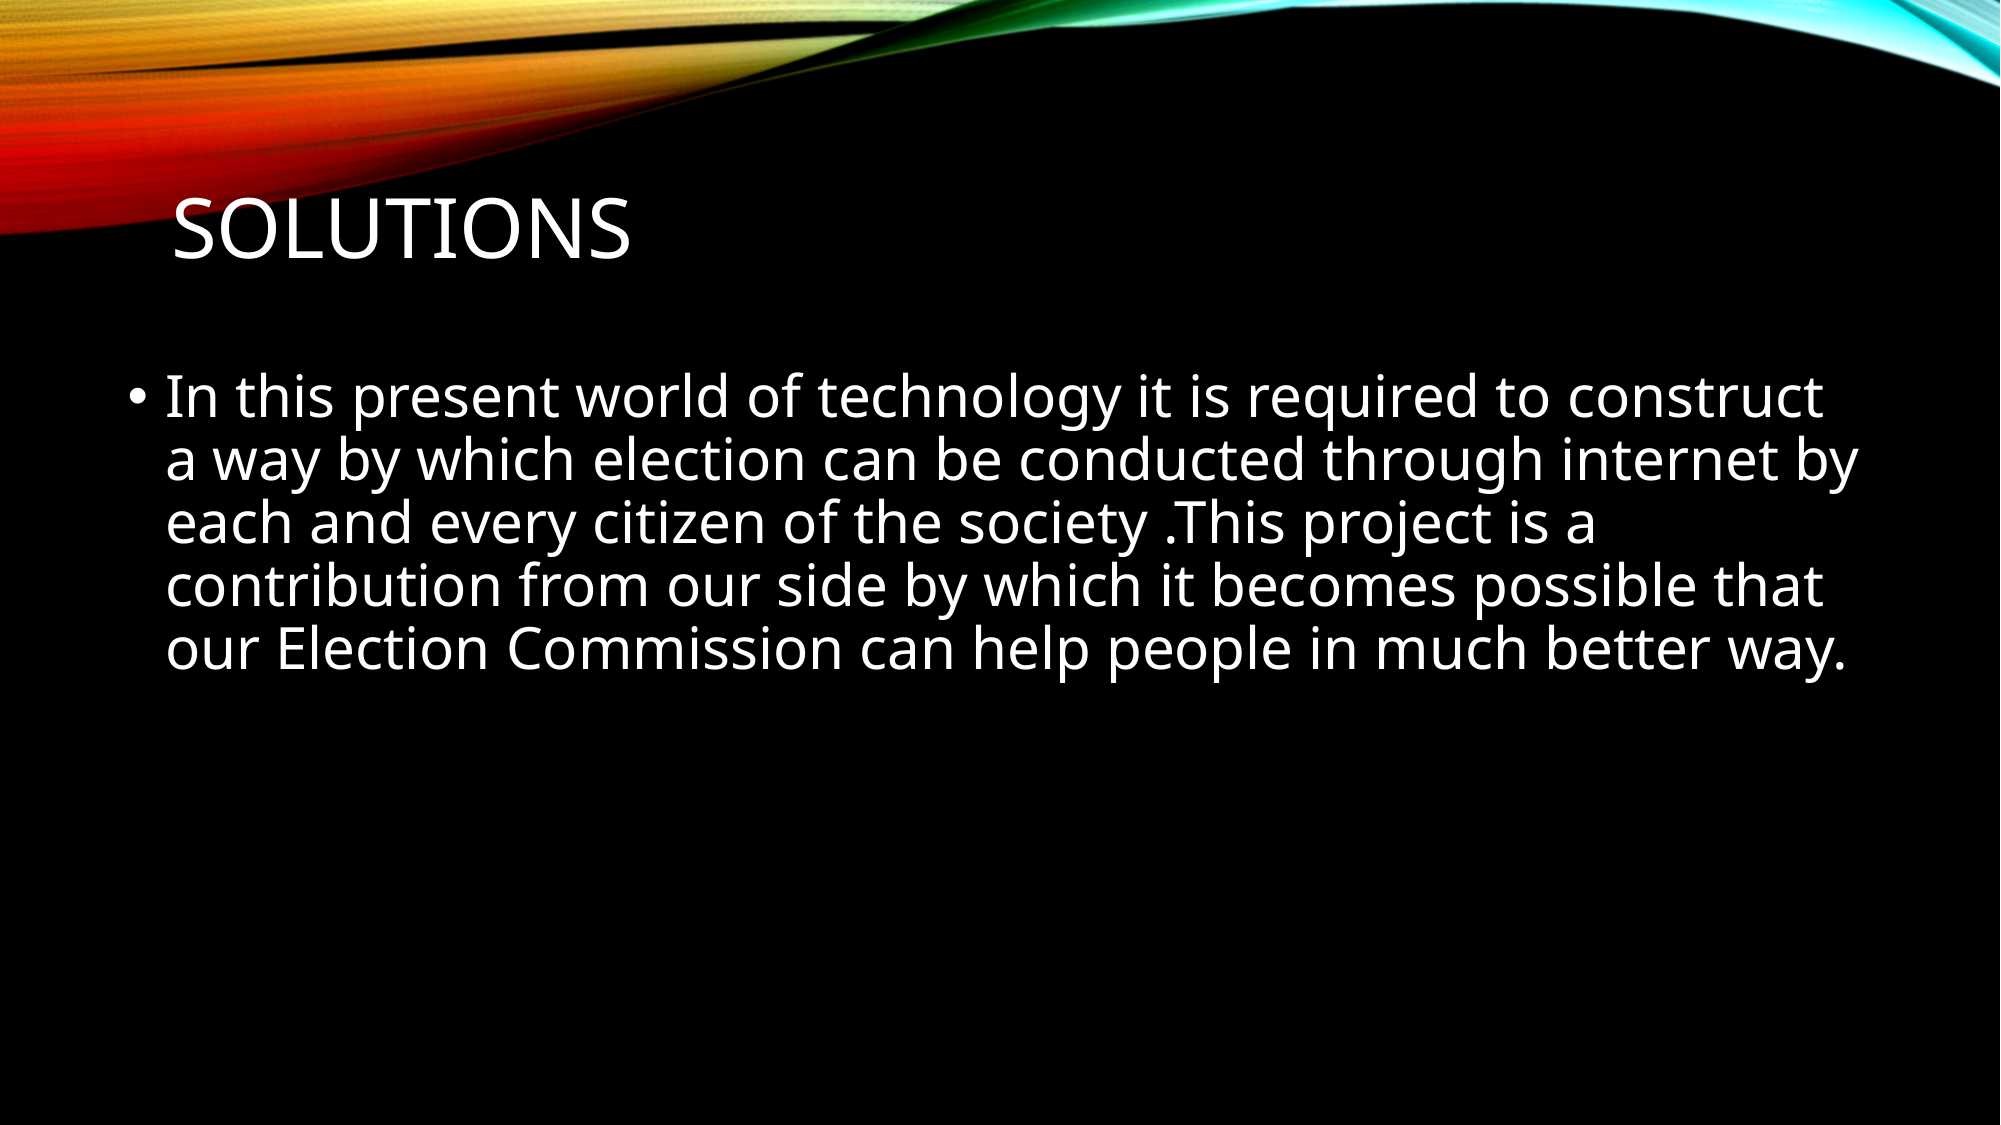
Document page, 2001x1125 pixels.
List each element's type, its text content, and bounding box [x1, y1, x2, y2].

picture [0, 0, 2000, 237]
title solutions [156, 125, 1888, 338]
list In this present world of technology it is required to construct a way by which election can be conducted through internet by each and every citizen of the society .This project is a contribution from our side by which it becomes possible that our Election Commission can help people in much better way. [112, 360, 1888, 1021]
